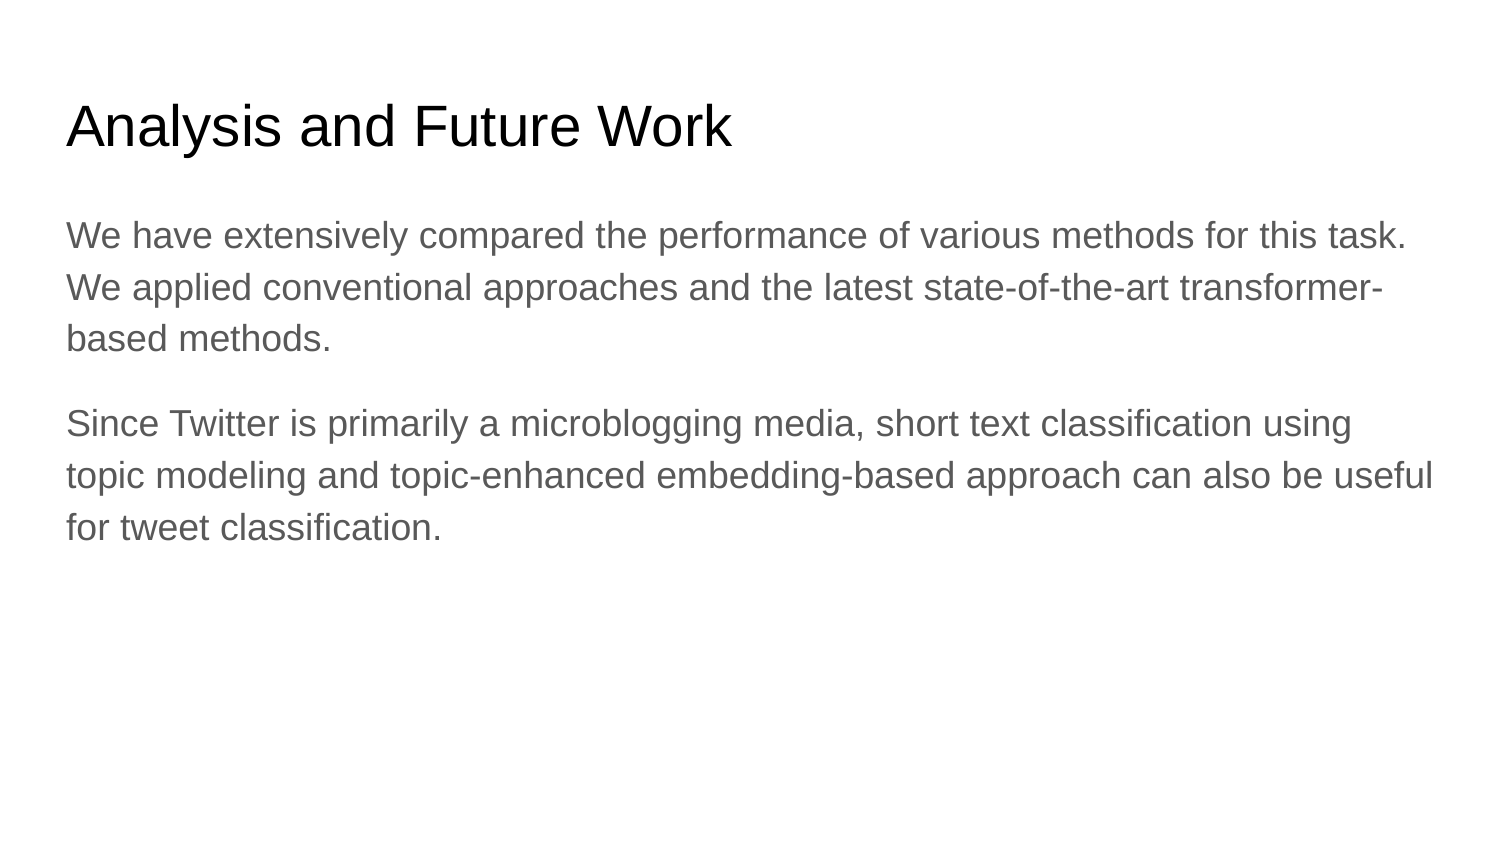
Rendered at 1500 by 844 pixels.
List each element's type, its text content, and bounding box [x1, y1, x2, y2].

title Analysis and Future Work [51, 72, 1449, 167]
list We have extensively compared the performance of various methods for this task. We applied conventional approaches and the latest state-of-the-art transformer-based methods. Since Twitter is primarily a microblogging media, short text classification using topic modeling and topic-enhanced embedding-based approach can also be useful for tweet classification. [51, 189, 1449, 750]
